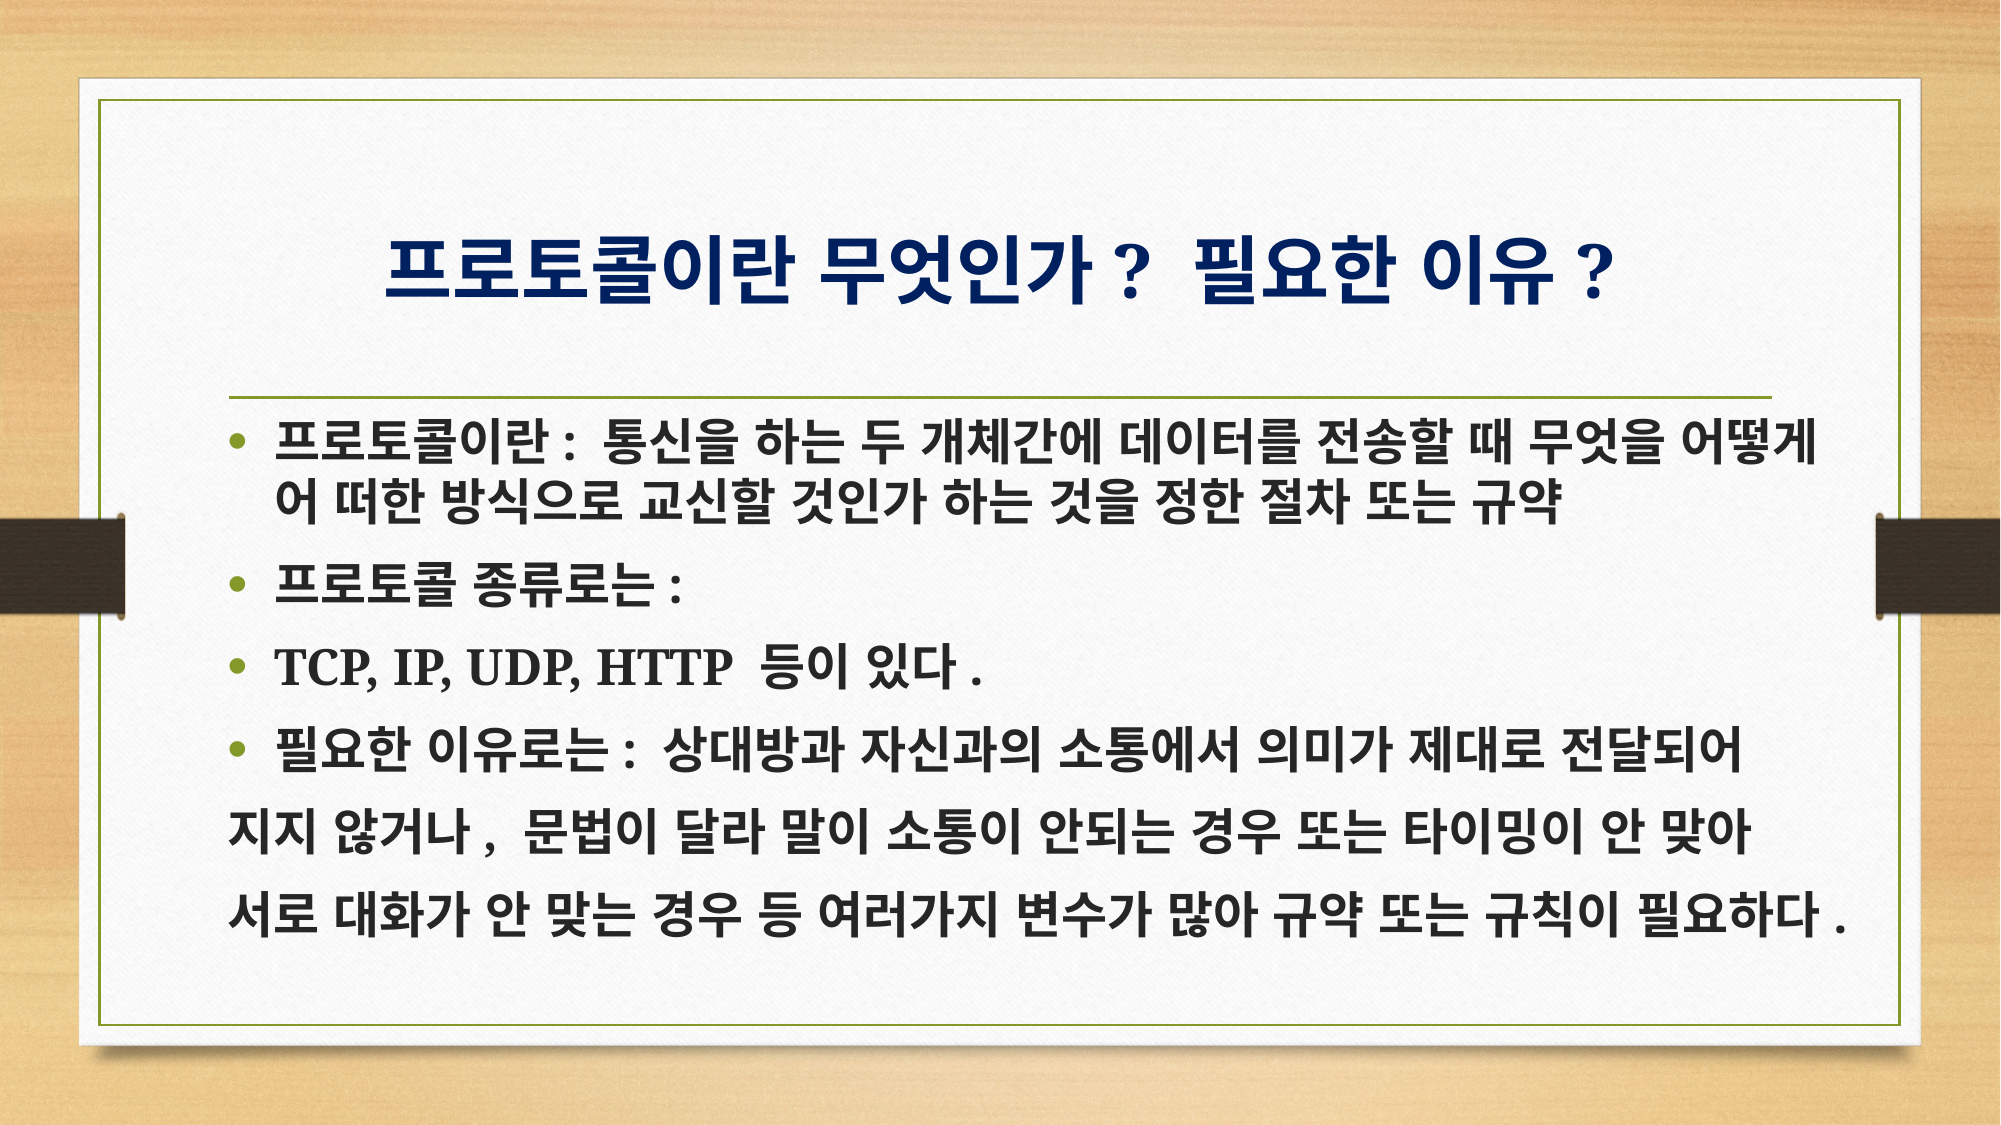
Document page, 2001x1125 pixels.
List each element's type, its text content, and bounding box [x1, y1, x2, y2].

list 프로토콜이란: 통신을 하는 두 개체간에 데이터를 전송할 때 무엇을 어떻게 어 떠한 방식으로 교신할 것인가 하는 것을 정한 절차 또는 규약 프로토콜 종류로는: TCP, IP, UDP, HTTP 등이 있다. 필요한 이유로는: 상대방과 자신과의 소통에서 의미가 제대로 전달되어 지지 않거나, 문법이 달라 말이 소통이 안되는 경우 또는 타이밍이 안 맞아 서로 대화가 안 맞는 경우 등 여러가지 변수가 많아 규약 또는 규칙이 필요하다. [212, 403, 1846, 993]
picture [0, 0, 2001, 1125]
title 프로토콜이란 무엇인가? 필요한 이유? [212, 161, 1788, 375]
